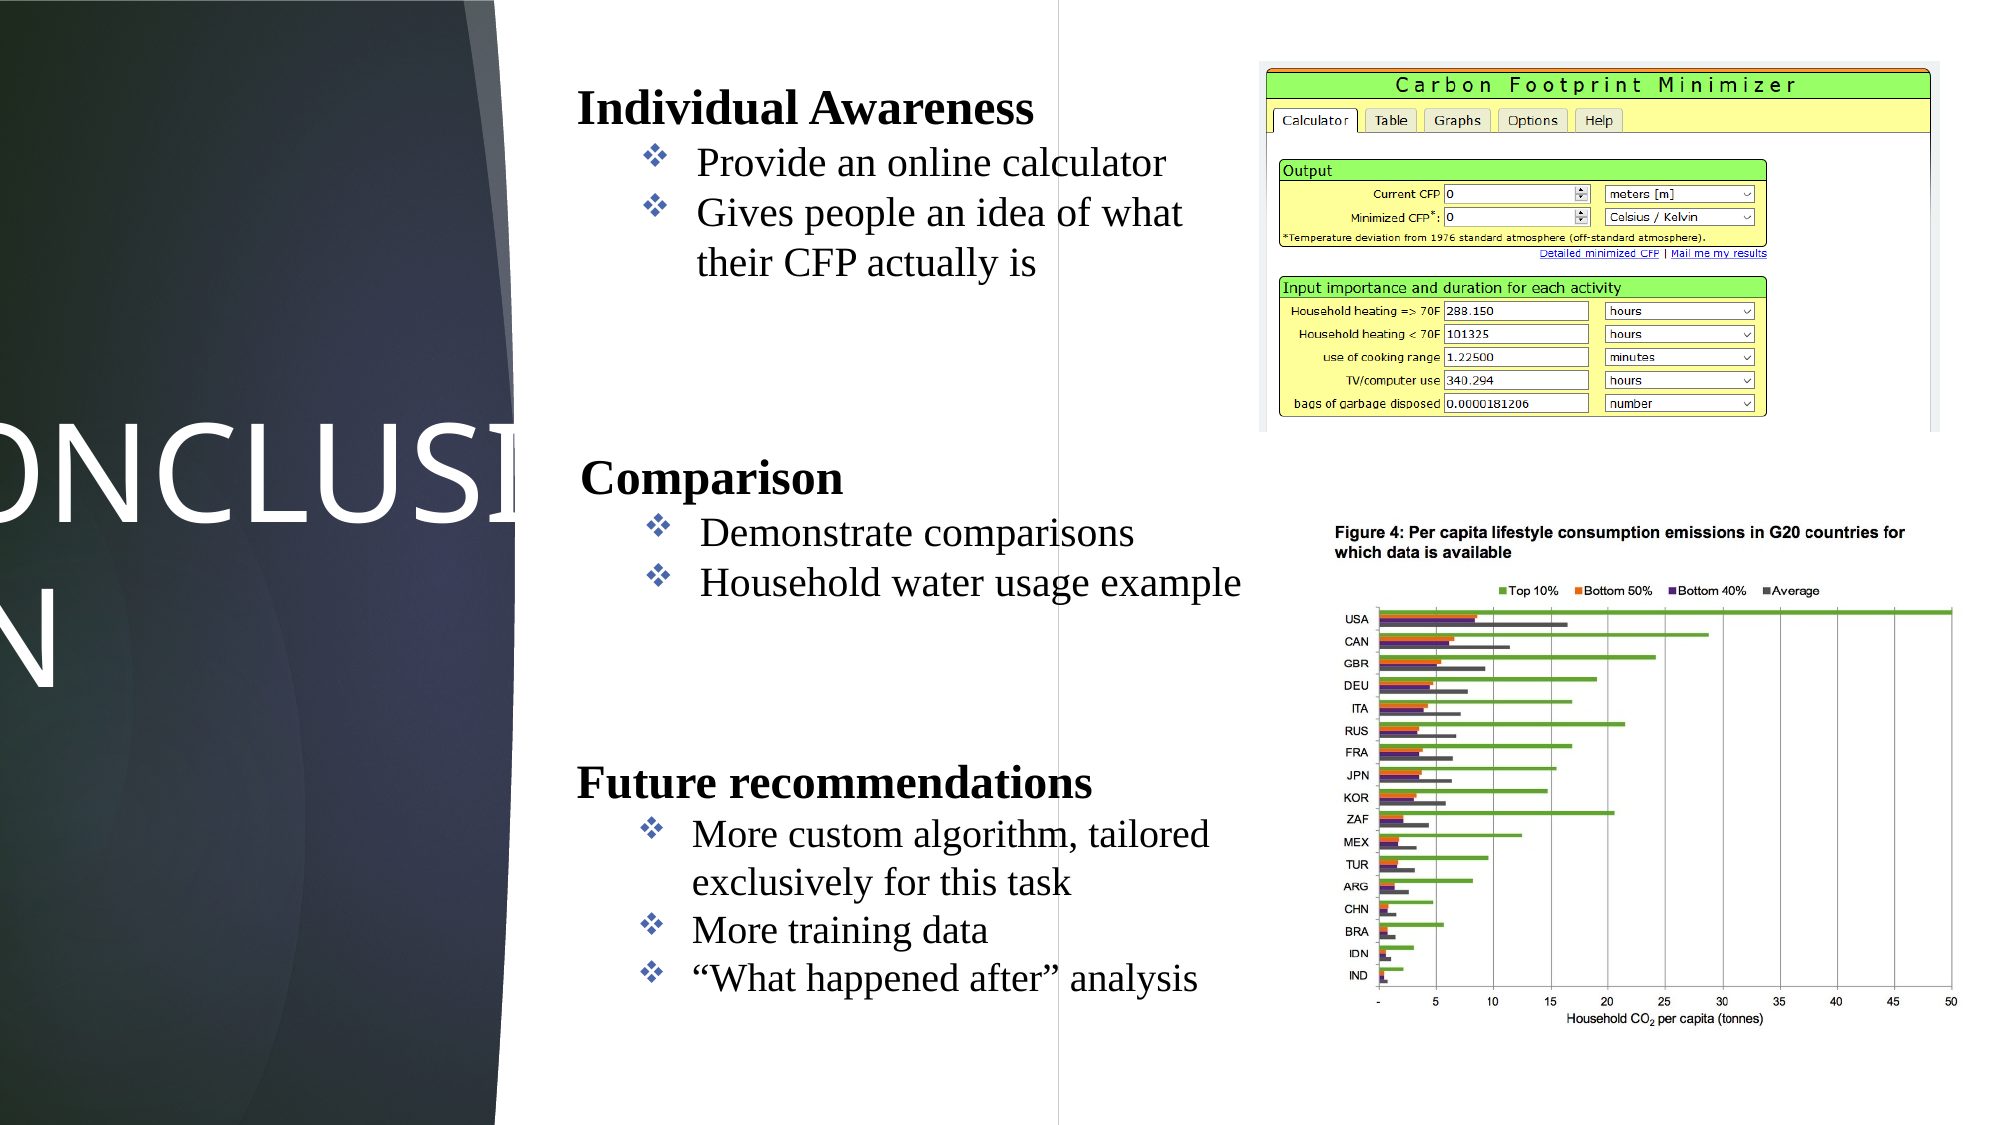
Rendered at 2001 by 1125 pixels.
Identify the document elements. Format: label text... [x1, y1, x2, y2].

title CONCLUSION [0, 39, 562, 1061]
text_box Comparison Demonstrate comparisons Household water usage example [564, 431, 1333, 638]
picture [1259, 60, 1940, 432]
list Individual Awareness Provide an online calculator Gives people an idea of what their CFP actually is [561, 61, 1215, 302]
picture [1329, 519, 1966, 1031]
text_box Future recommendations More custom algorithm, tailored exclusively for this task More training data “What happened after” analysis [561, 736, 1323, 1008]
